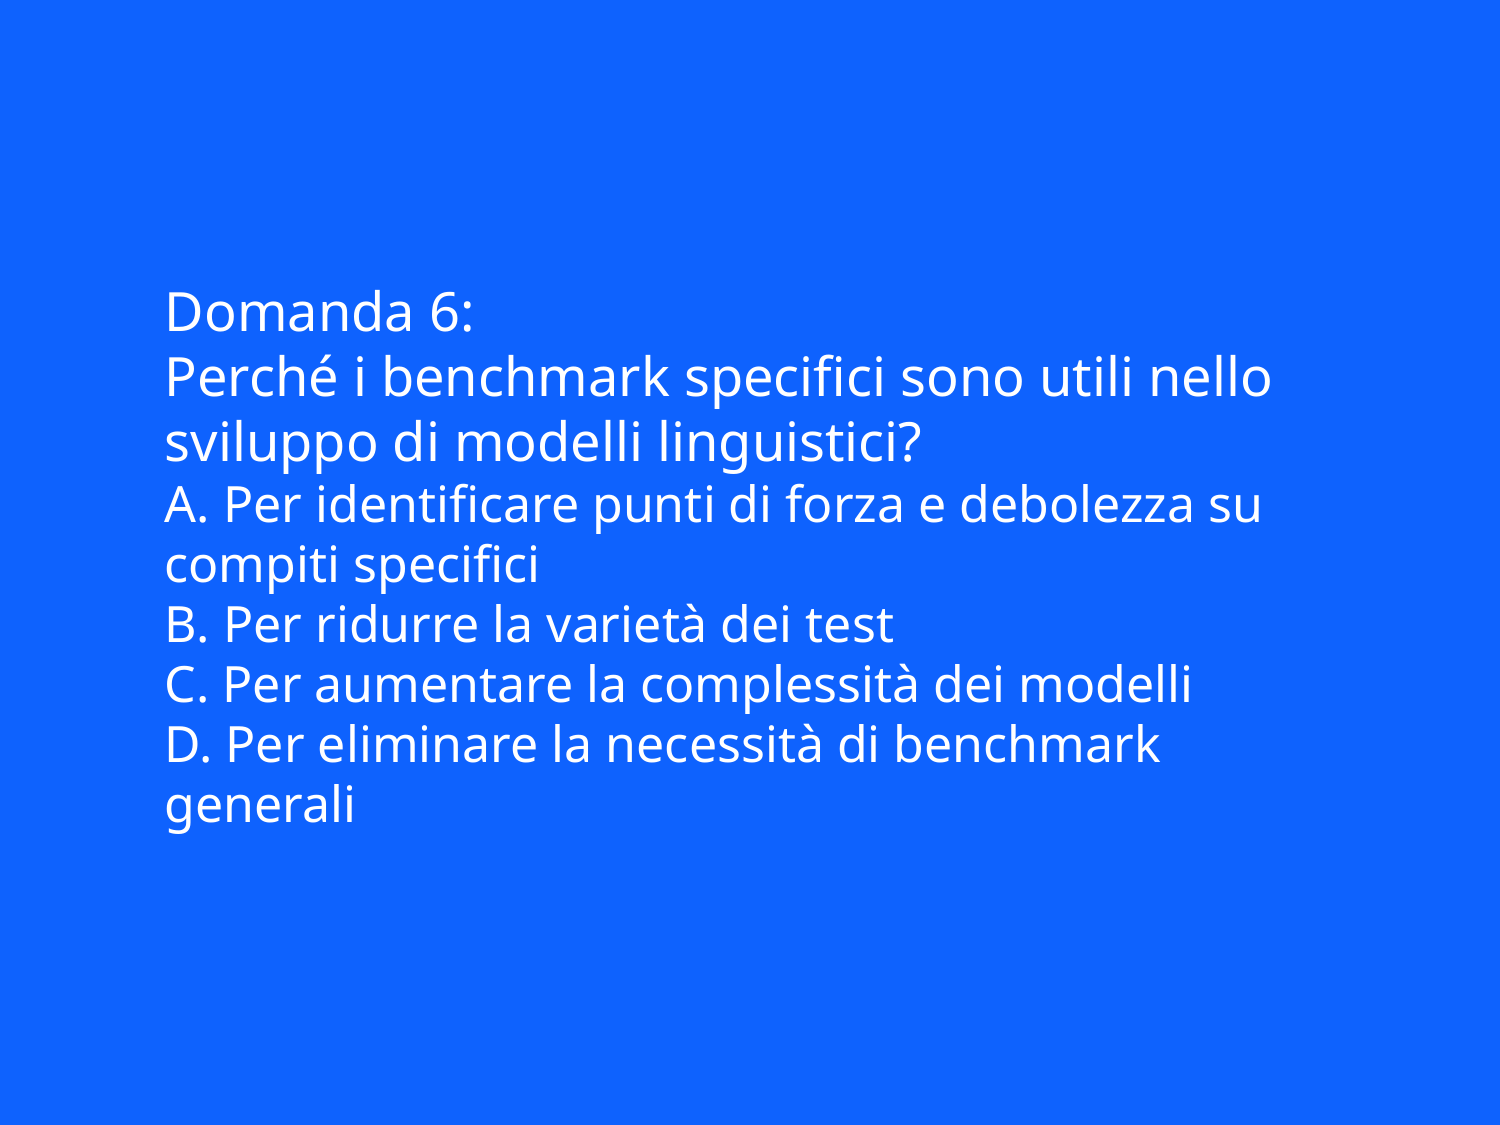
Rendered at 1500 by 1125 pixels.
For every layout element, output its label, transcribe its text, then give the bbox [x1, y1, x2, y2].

text_box Domanda 6: Perché i benchmark specifici sono utili nello sviluppo di modelli linguistici? A. Per identificare punti di forza e debolezza su compiti specifici B. Per ridurre la varietà dei test C. Per aumentare la complessità dei modelli D. Per eliminare la necessità di benchmark generali [149, 224, 1350, 840]
